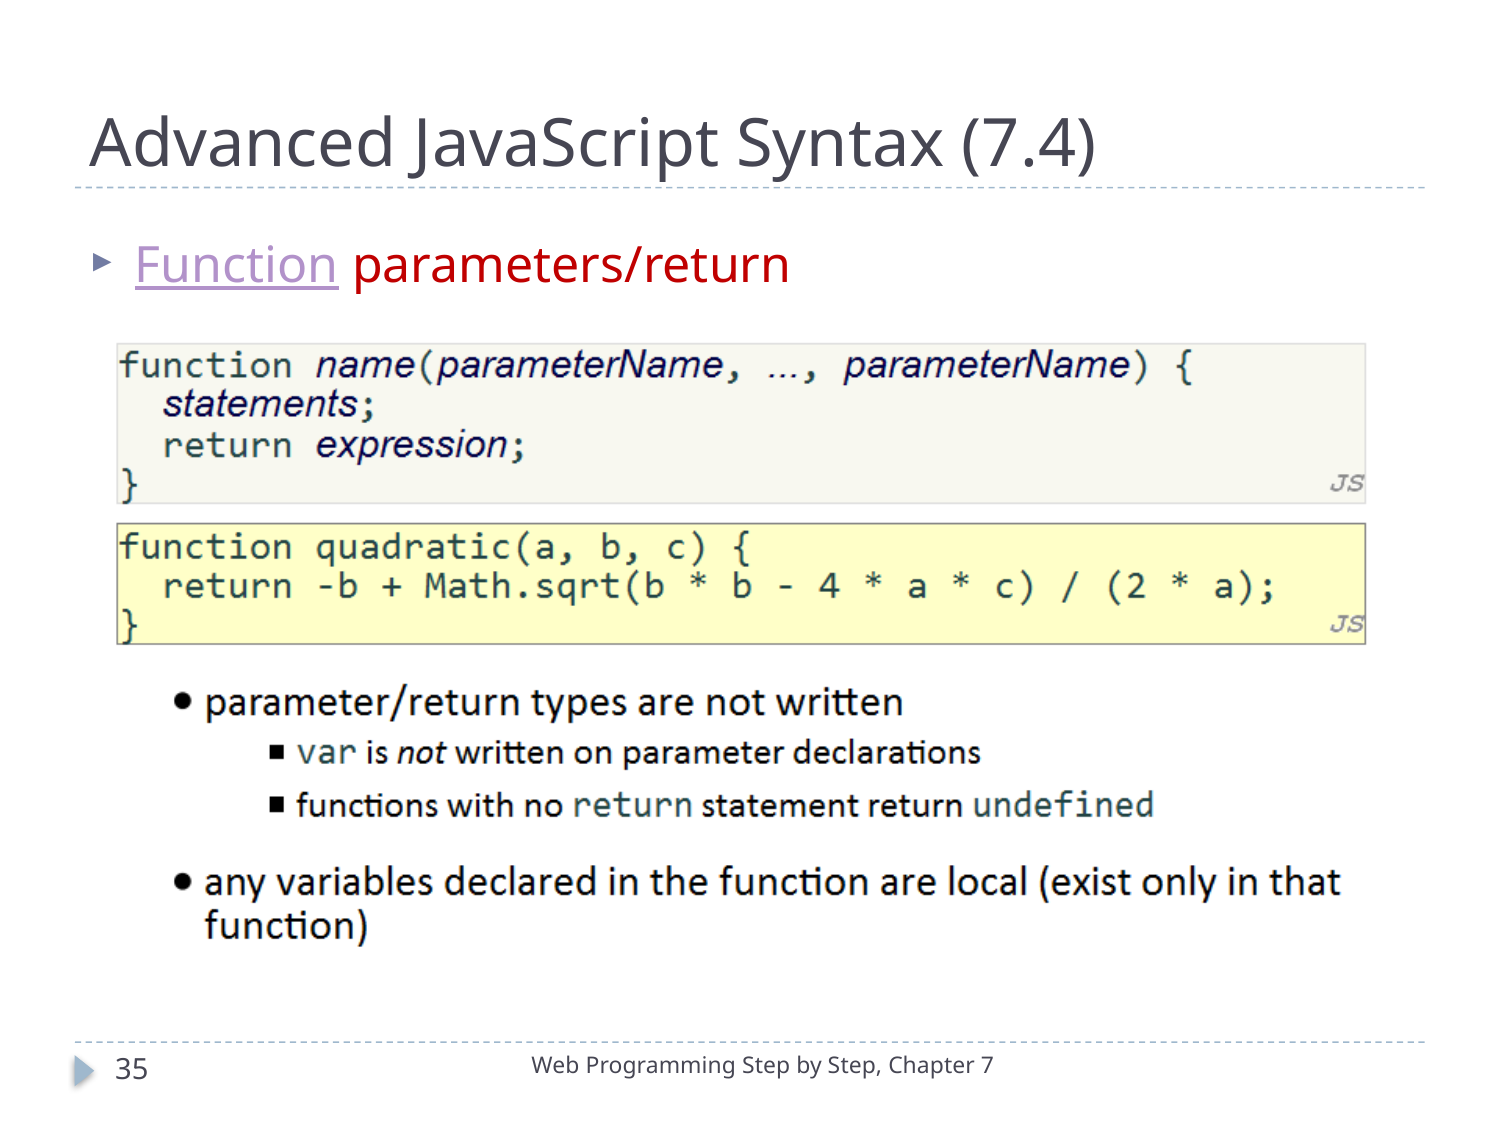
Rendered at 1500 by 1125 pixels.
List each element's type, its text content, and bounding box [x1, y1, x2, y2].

footer Web Programming Step by Step, Chapter 7 [475, 1042, 1051, 1103]
slide_number 35 [100, 1042, 426, 1103]
picture [112, 337, 1382, 962]
list Function parameters/return [75, 224, 1425, 313]
title Advanced JavaScript Syntax (7.4) [75, 24, 1425, 188]
